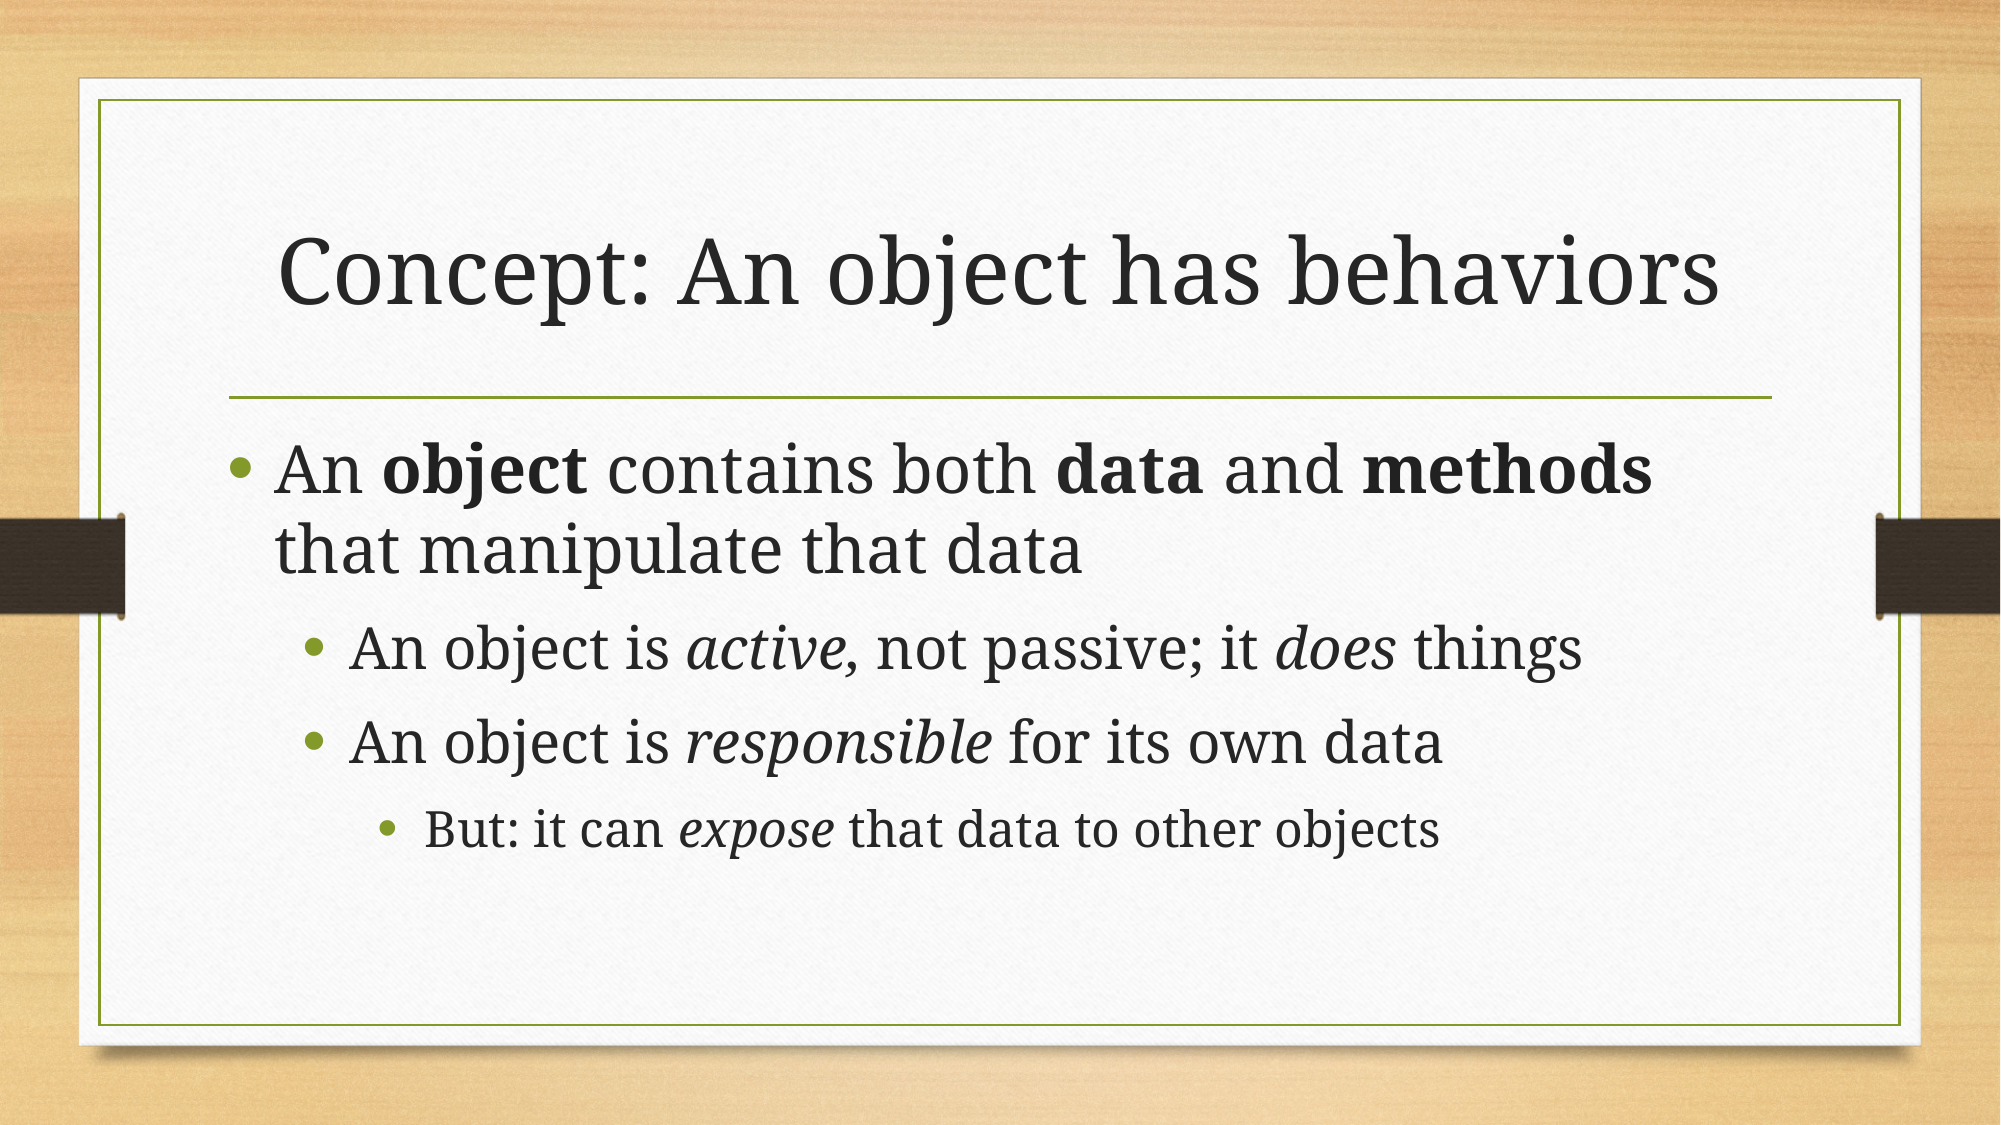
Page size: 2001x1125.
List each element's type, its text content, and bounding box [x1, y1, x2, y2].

list An object contains both data and methods that manipulate that data An object is active, not passive; it does things An object is responsible for its own data But: it can expose that data to other objects [212, 419, 1788, 964]
picture [0, 0, 2001, 1125]
title Concept: An object has behaviors [212, 161, 1788, 375]
